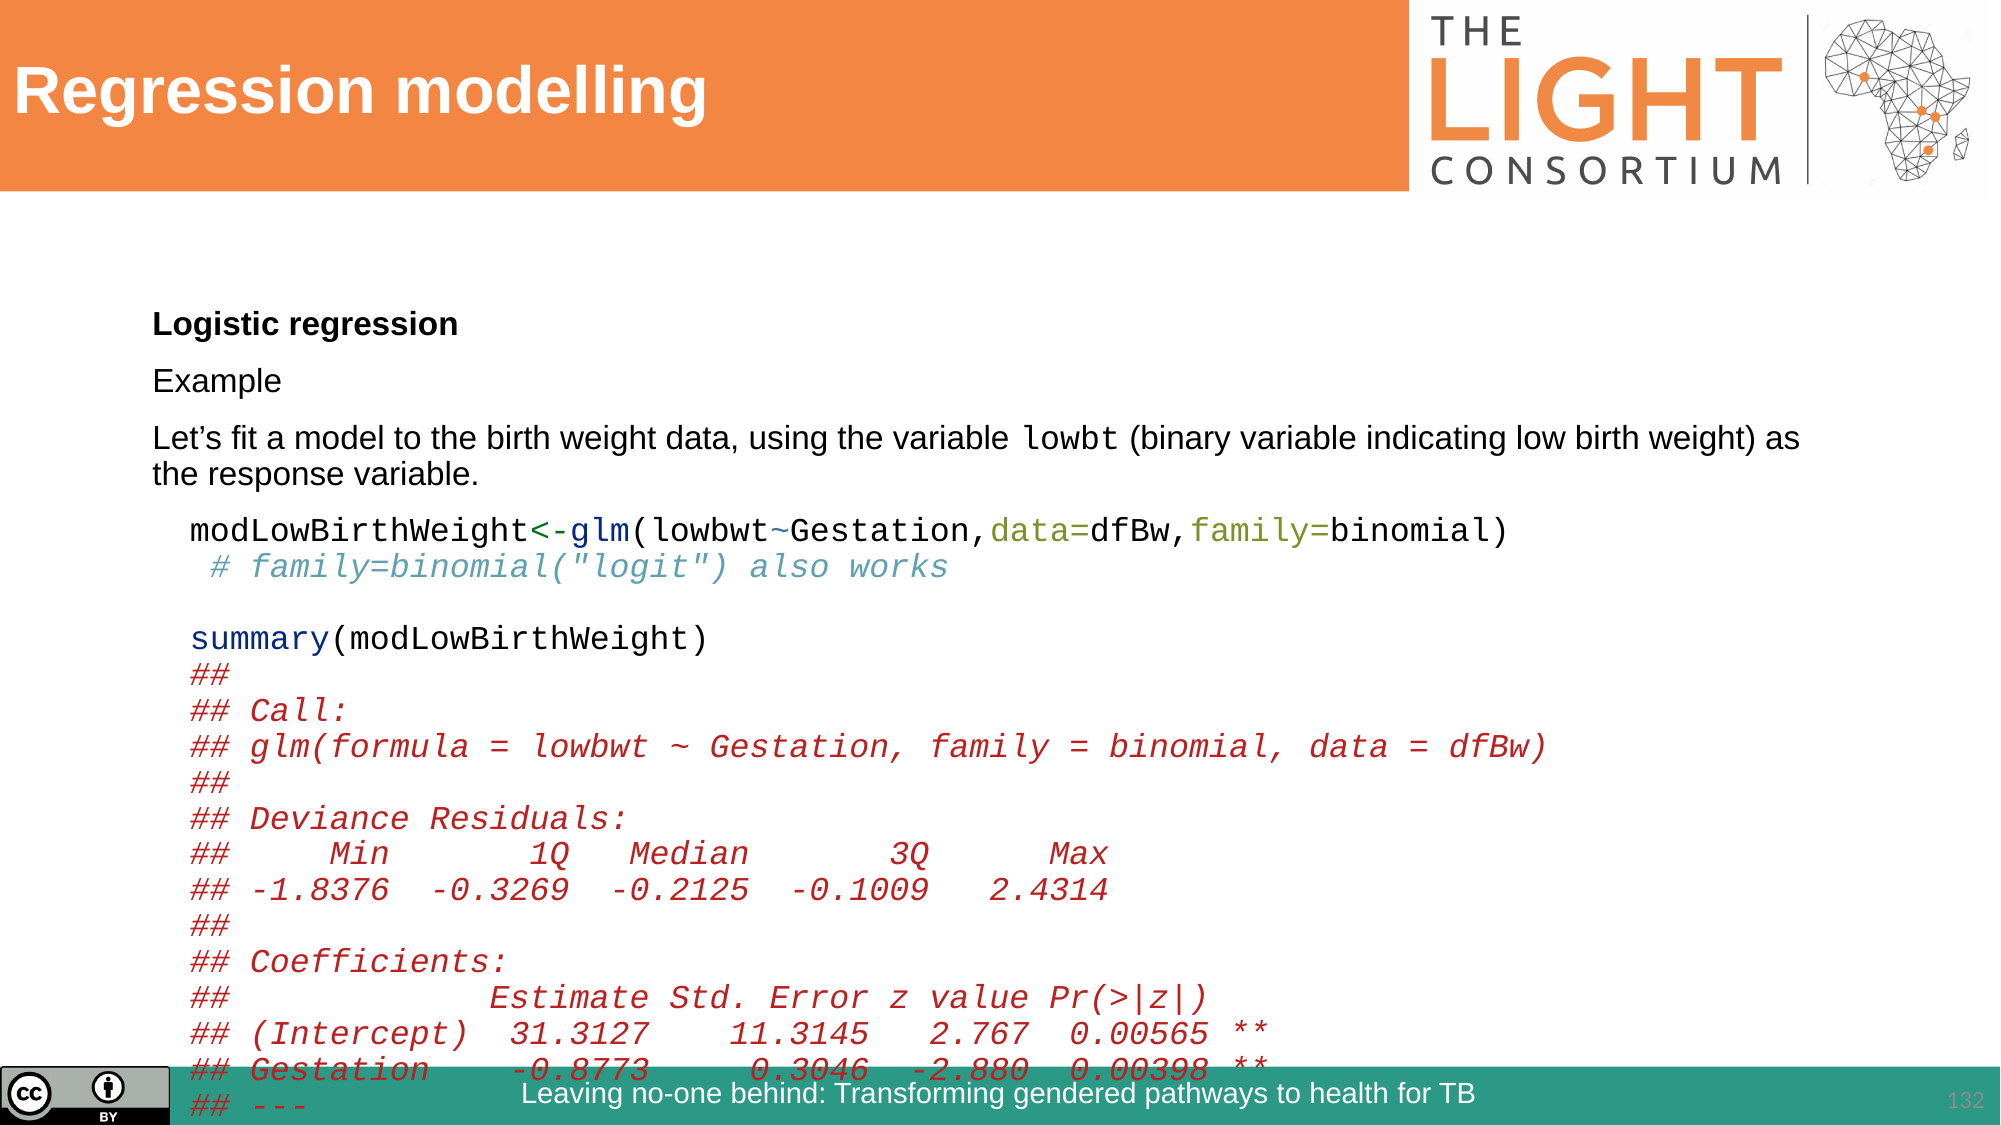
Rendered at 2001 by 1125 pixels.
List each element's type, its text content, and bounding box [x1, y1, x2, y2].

list Logistic regression Example Let’s fit a model to the birth weight data, using the variable lowbt (binary variable indicating low birth weight) as the response variable. modLowBirthWeight<-glm(lowbwt~Gestation,data=dfBw,family=binomial) # family=binomial("logit") also works summary(modLowBirthWeight) ## ## Call: ## glm(formula = lowbwt ~ Gestation, family = binomial, data = dfBw) ## ## Deviance Residuals: ## Min 1Q Median 3Q Max ## -1.8376 -0.3269 -0.2125 -0.1009 2.4314 ## ## Coefficients: ## Estimate Std. Error z value Pr(>|z|) ## (Intercept) 31.3127 11.3145 2.767 0.00565 ** ## Gestation -0.8773 0.3046 -2.880 0.00398 ** ## --- ## Signif. codes: 0 '***' 0.001 '**' 0.01 '*' 0.05 '.' 0.1 ' ' 1 ## ## (Dispersion parameter for binomial family taken to be 1) ## ## Null deviance: 34.450 on 41 degrees of freedom ## Residual deviance: 18.025 on 40 degrees of freedom ## AIC: 22.025 ## ## Number of Fisher Scoring iterations: 6 [137, 299, 1863, 1066]
slide_number ‹#› [1550, 1073, 2000, 1125]
picture [1409, 0, 1989, 201]
picture [0, 1066, 170, 1125]
title Regression modelling [0, 0, 1410, 192]
